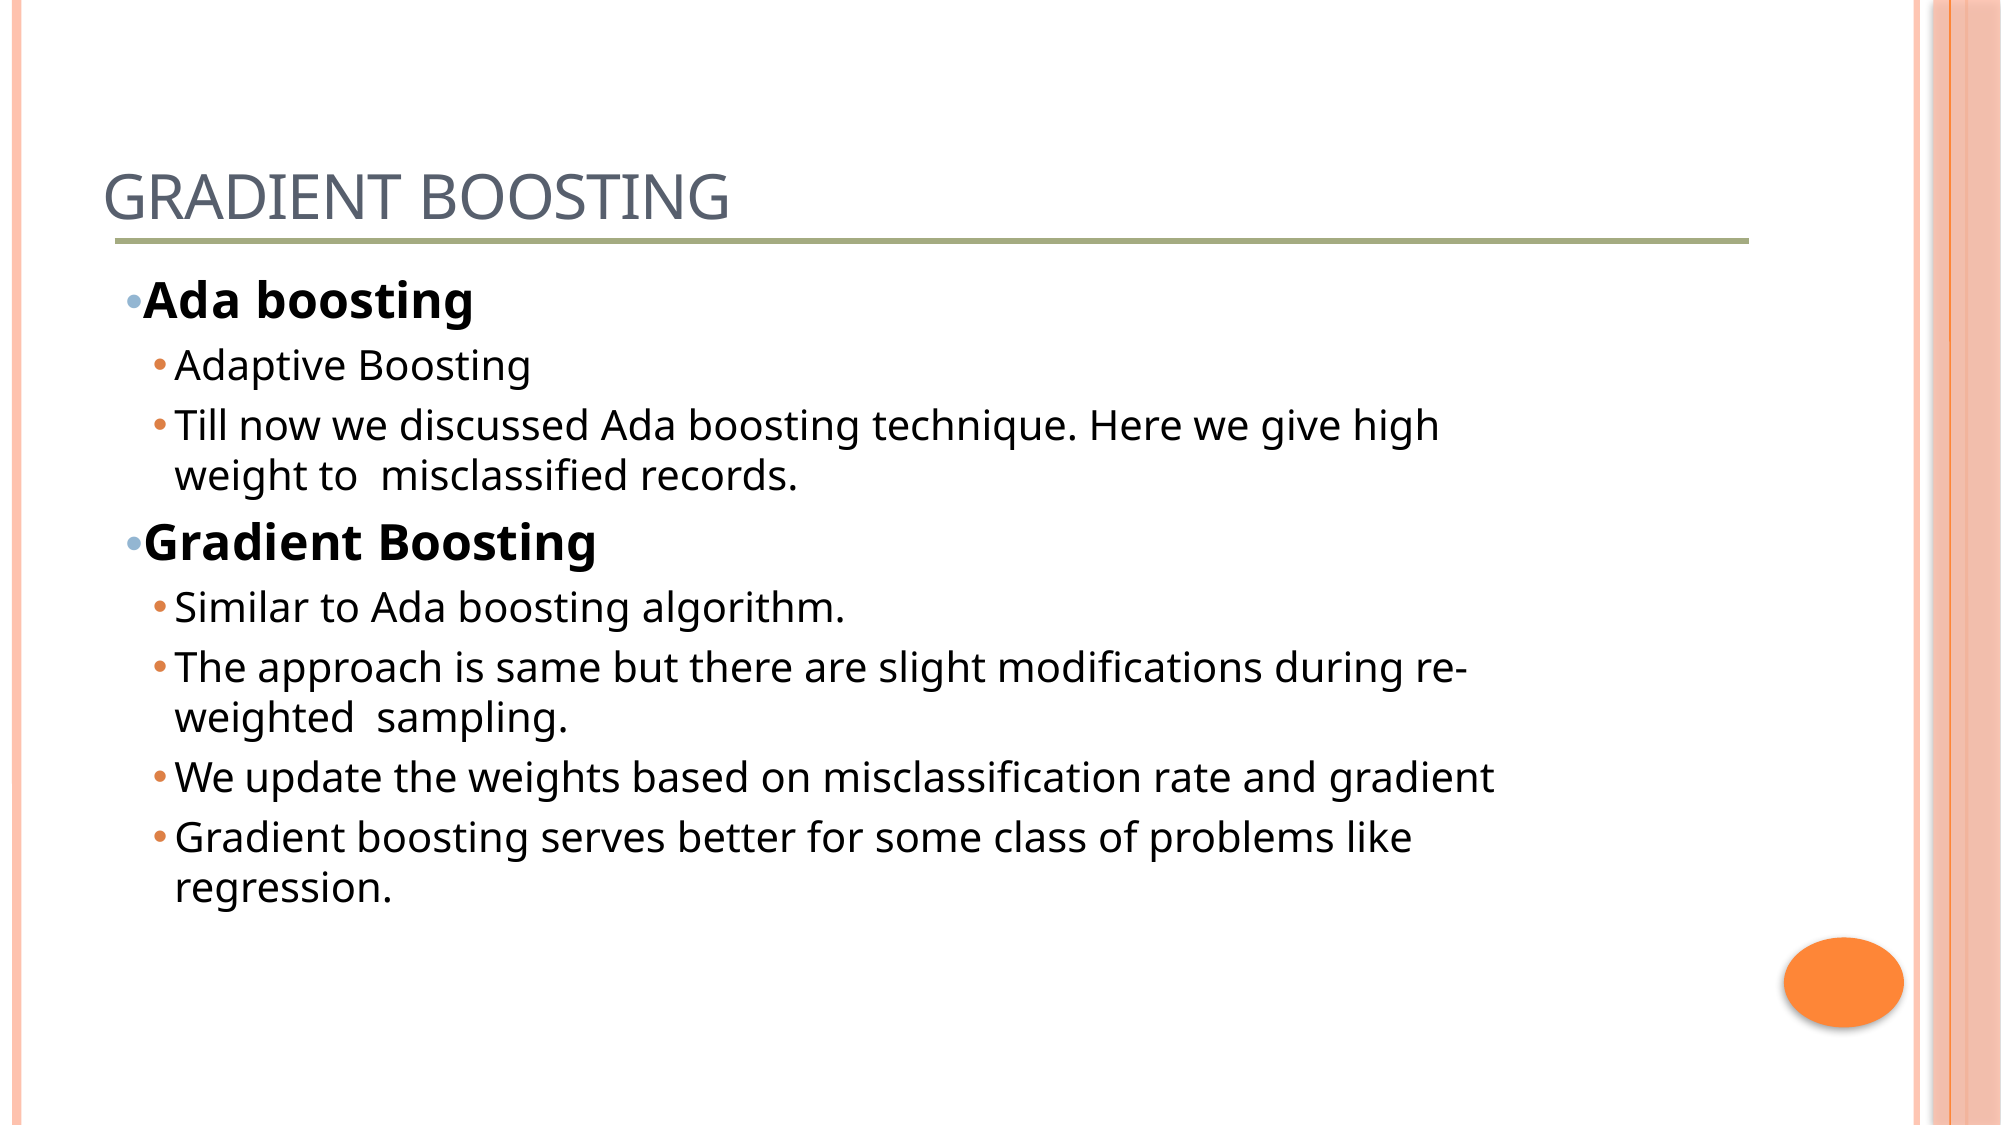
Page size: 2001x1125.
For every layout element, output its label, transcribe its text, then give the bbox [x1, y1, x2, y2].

text_box •Ada boosting Adaptive Boosting Till now we discussed Ada boosting technique. Here we give high weight to misclassified records. •Gradient Boosting Similar to Ada boosting algorithm. The approach is same but there are slight modifications during re-weighted sampling. We update the weights based on misclassification rate and gradient Gradient boosting serves better for some class of problems like regression. [123, 268, 1589, 911]
title Gradient Boosting [99, 44, 1734, 233]
